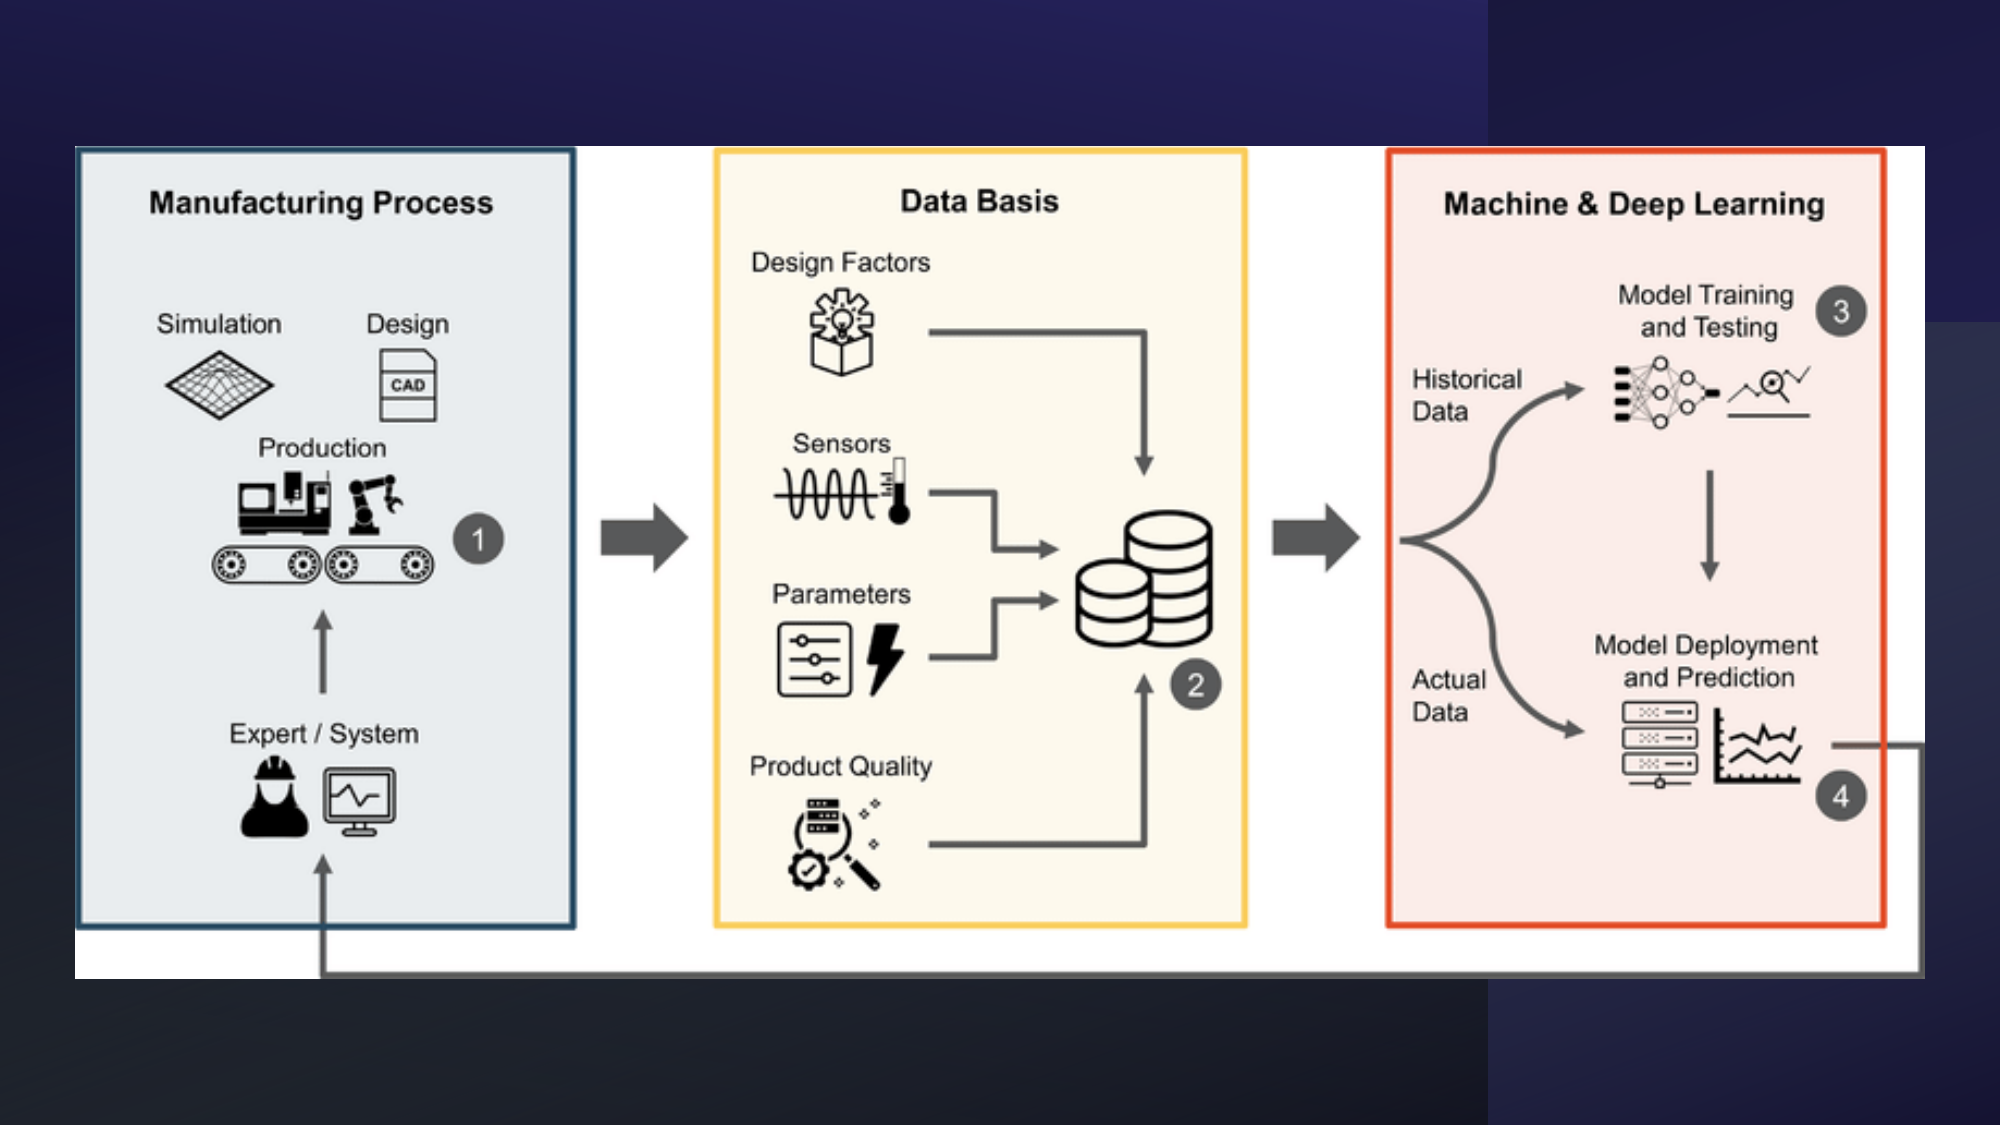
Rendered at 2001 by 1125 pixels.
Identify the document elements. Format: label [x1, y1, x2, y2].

text_box [0, 0, 1489, 321]
picture [74, 146, 1925, 979]
text_box [1489, 0, 2000, 321]
text_box [0, 321, 2000, 1125]
